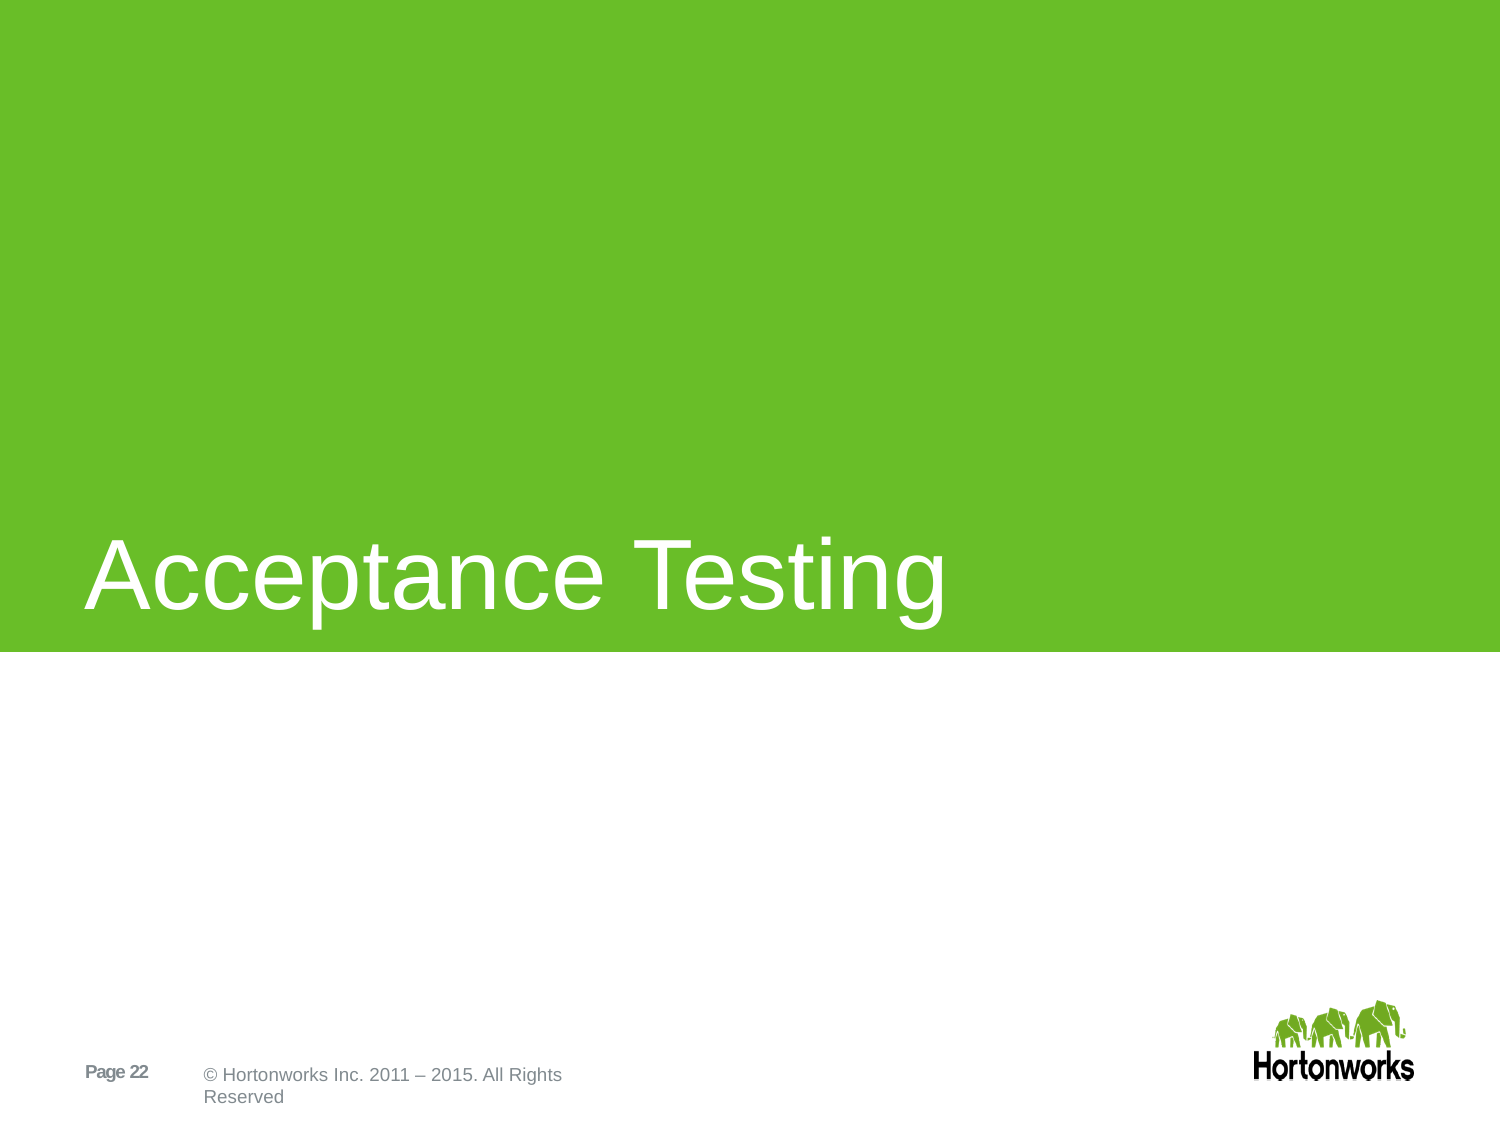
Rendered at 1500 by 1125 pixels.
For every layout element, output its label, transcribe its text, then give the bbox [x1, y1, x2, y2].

title Acceptance Testing [70, 281, 1425, 652]
picture [1254, 1000, 1414, 1081]
